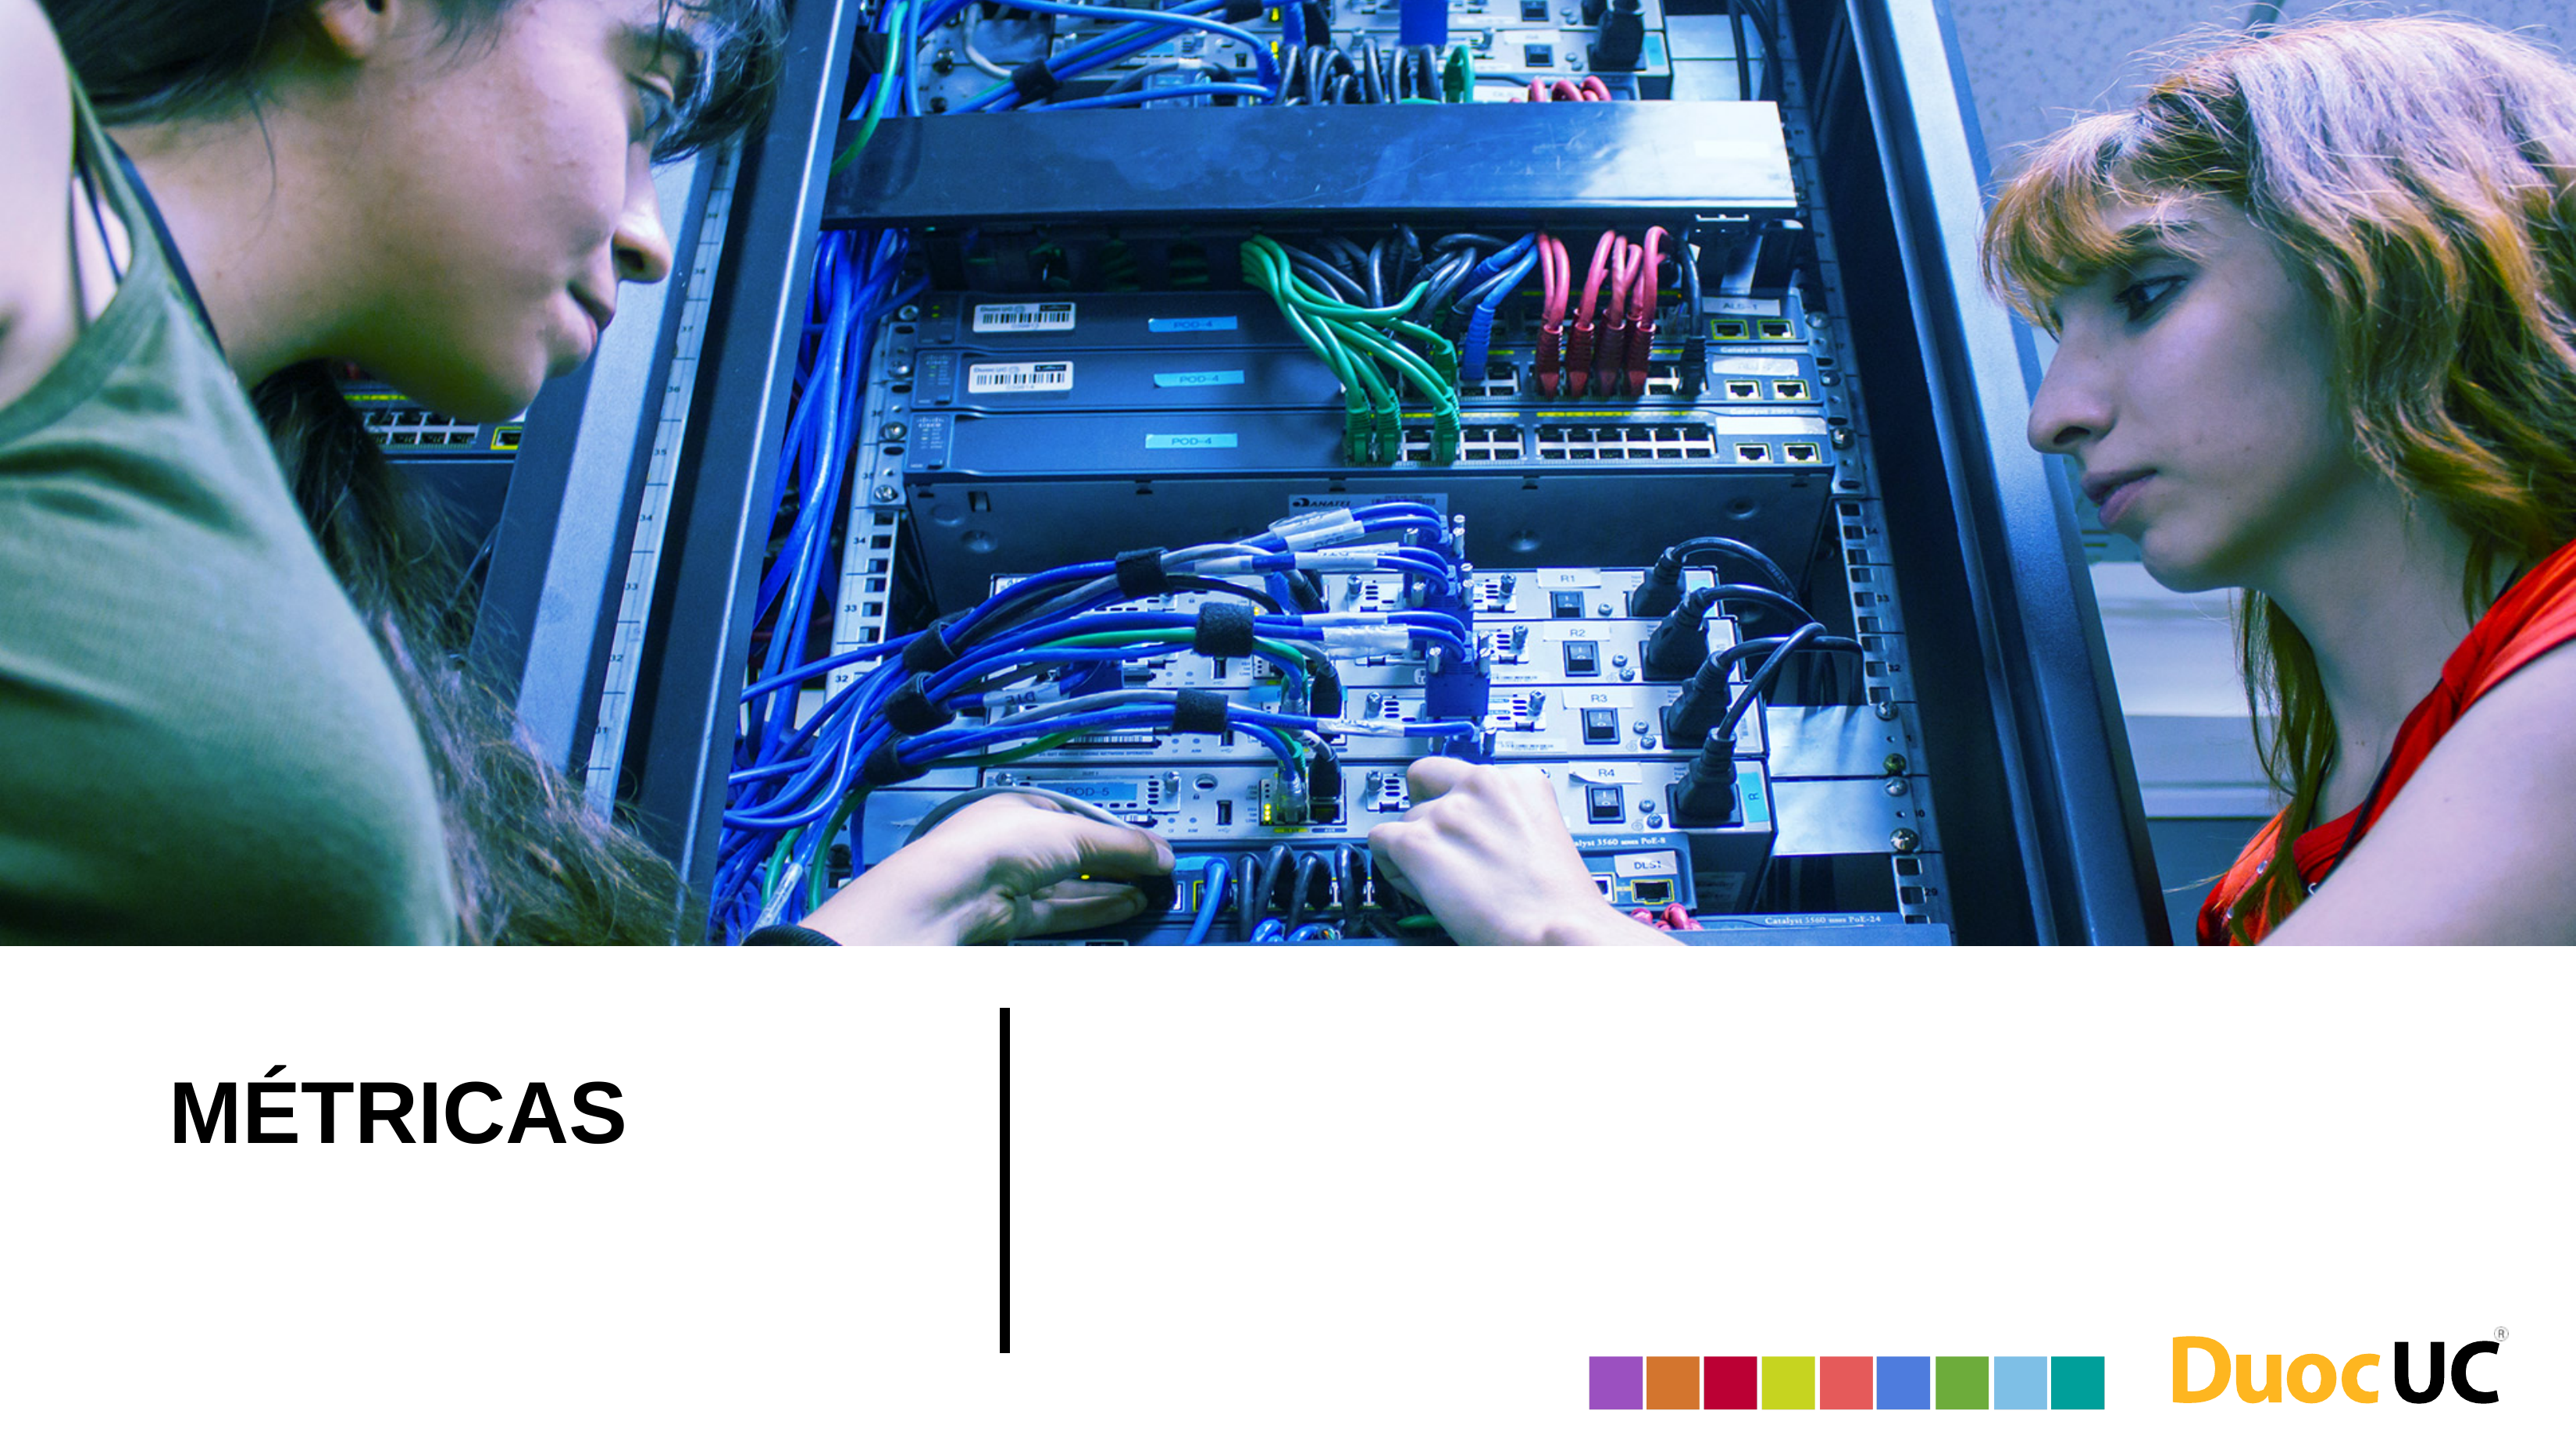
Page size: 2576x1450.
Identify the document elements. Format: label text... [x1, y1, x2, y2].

picture [0, 0, 2576, 946]
picture [1579, 1327, 2121, 1434]
title MÉTRICAS [169, 1055, 944, 1298]
picture [2494, 1327, 2509, 1341]
